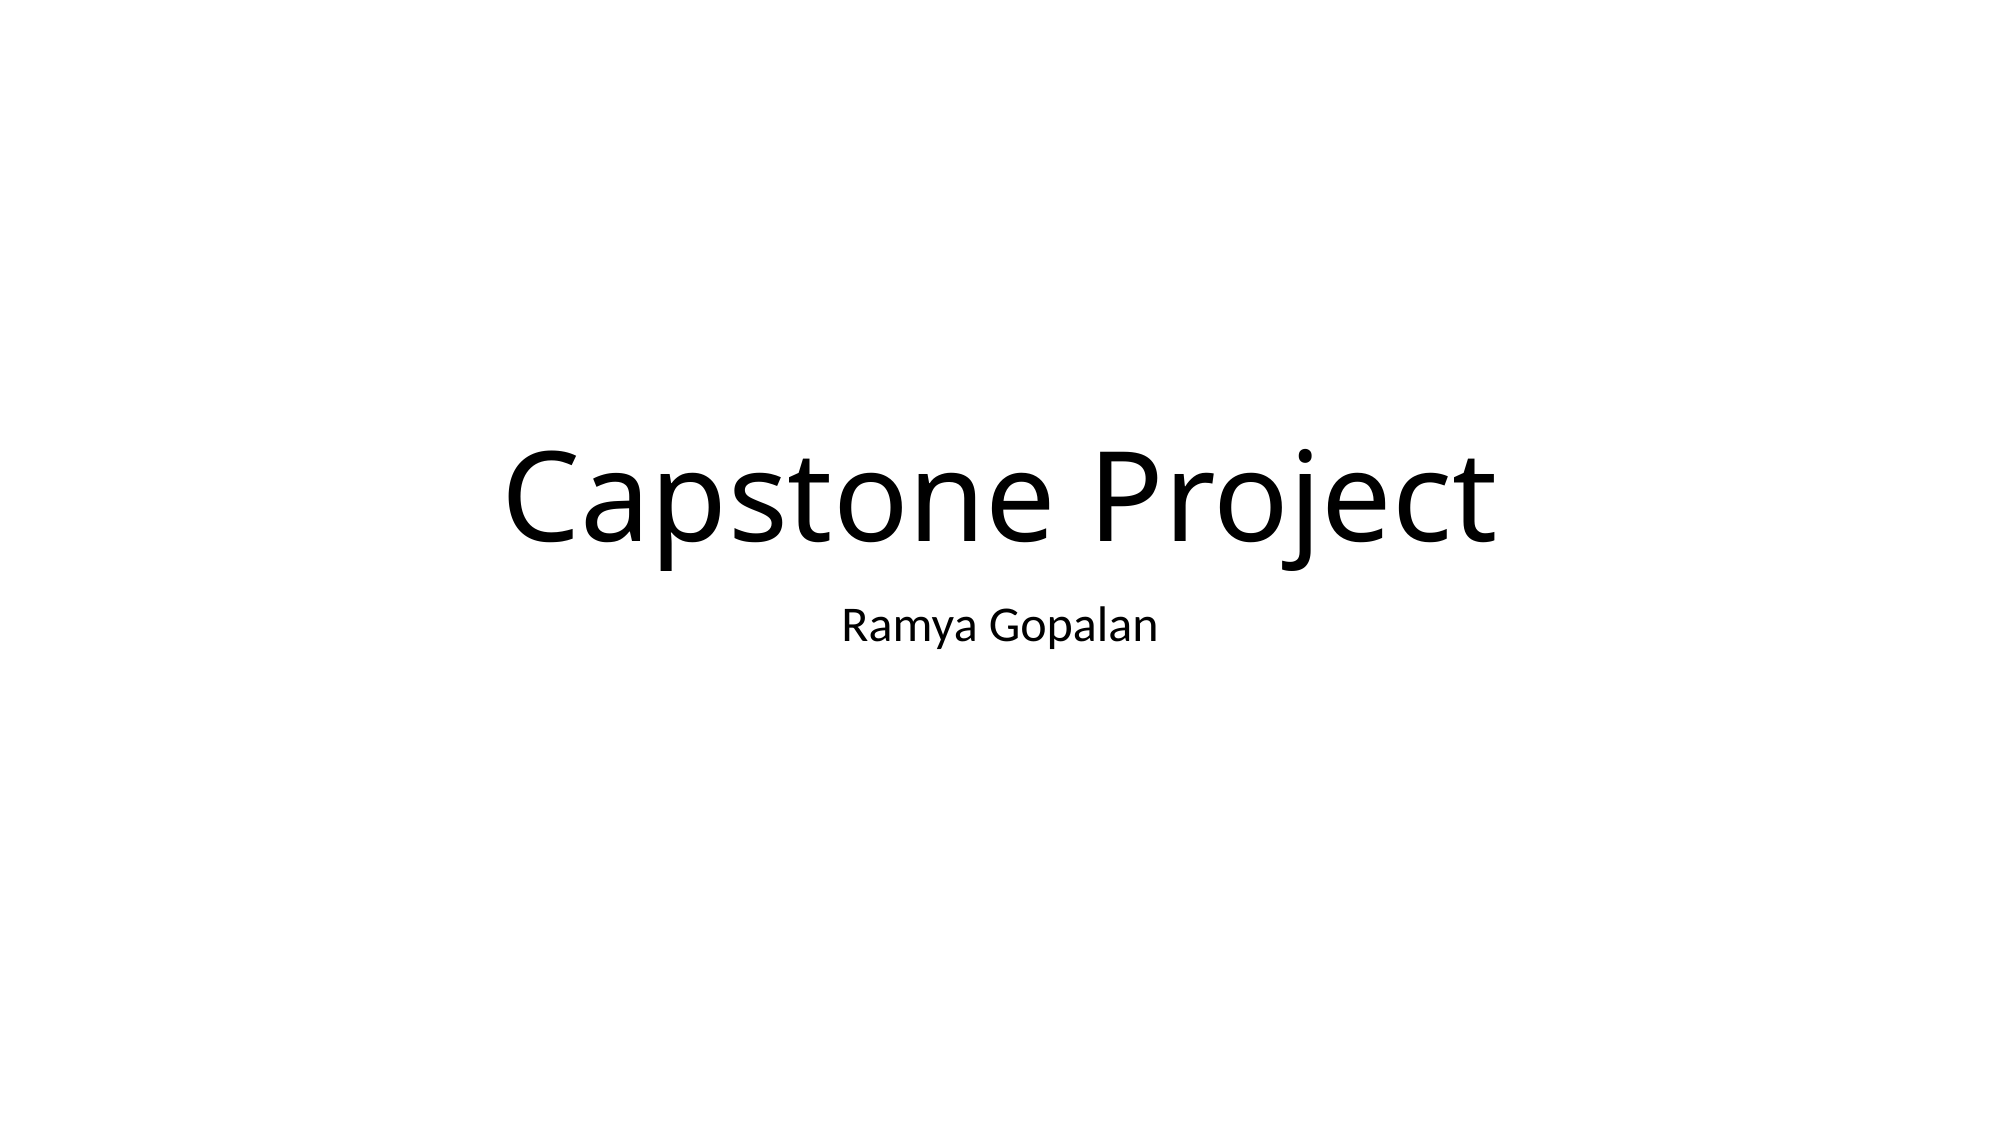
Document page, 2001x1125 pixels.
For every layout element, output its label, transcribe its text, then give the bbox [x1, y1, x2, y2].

subtitle Ramya Gopalan [249, 590, 1750, 863]
title Capstone Project [249, 184, 1750, 576]
